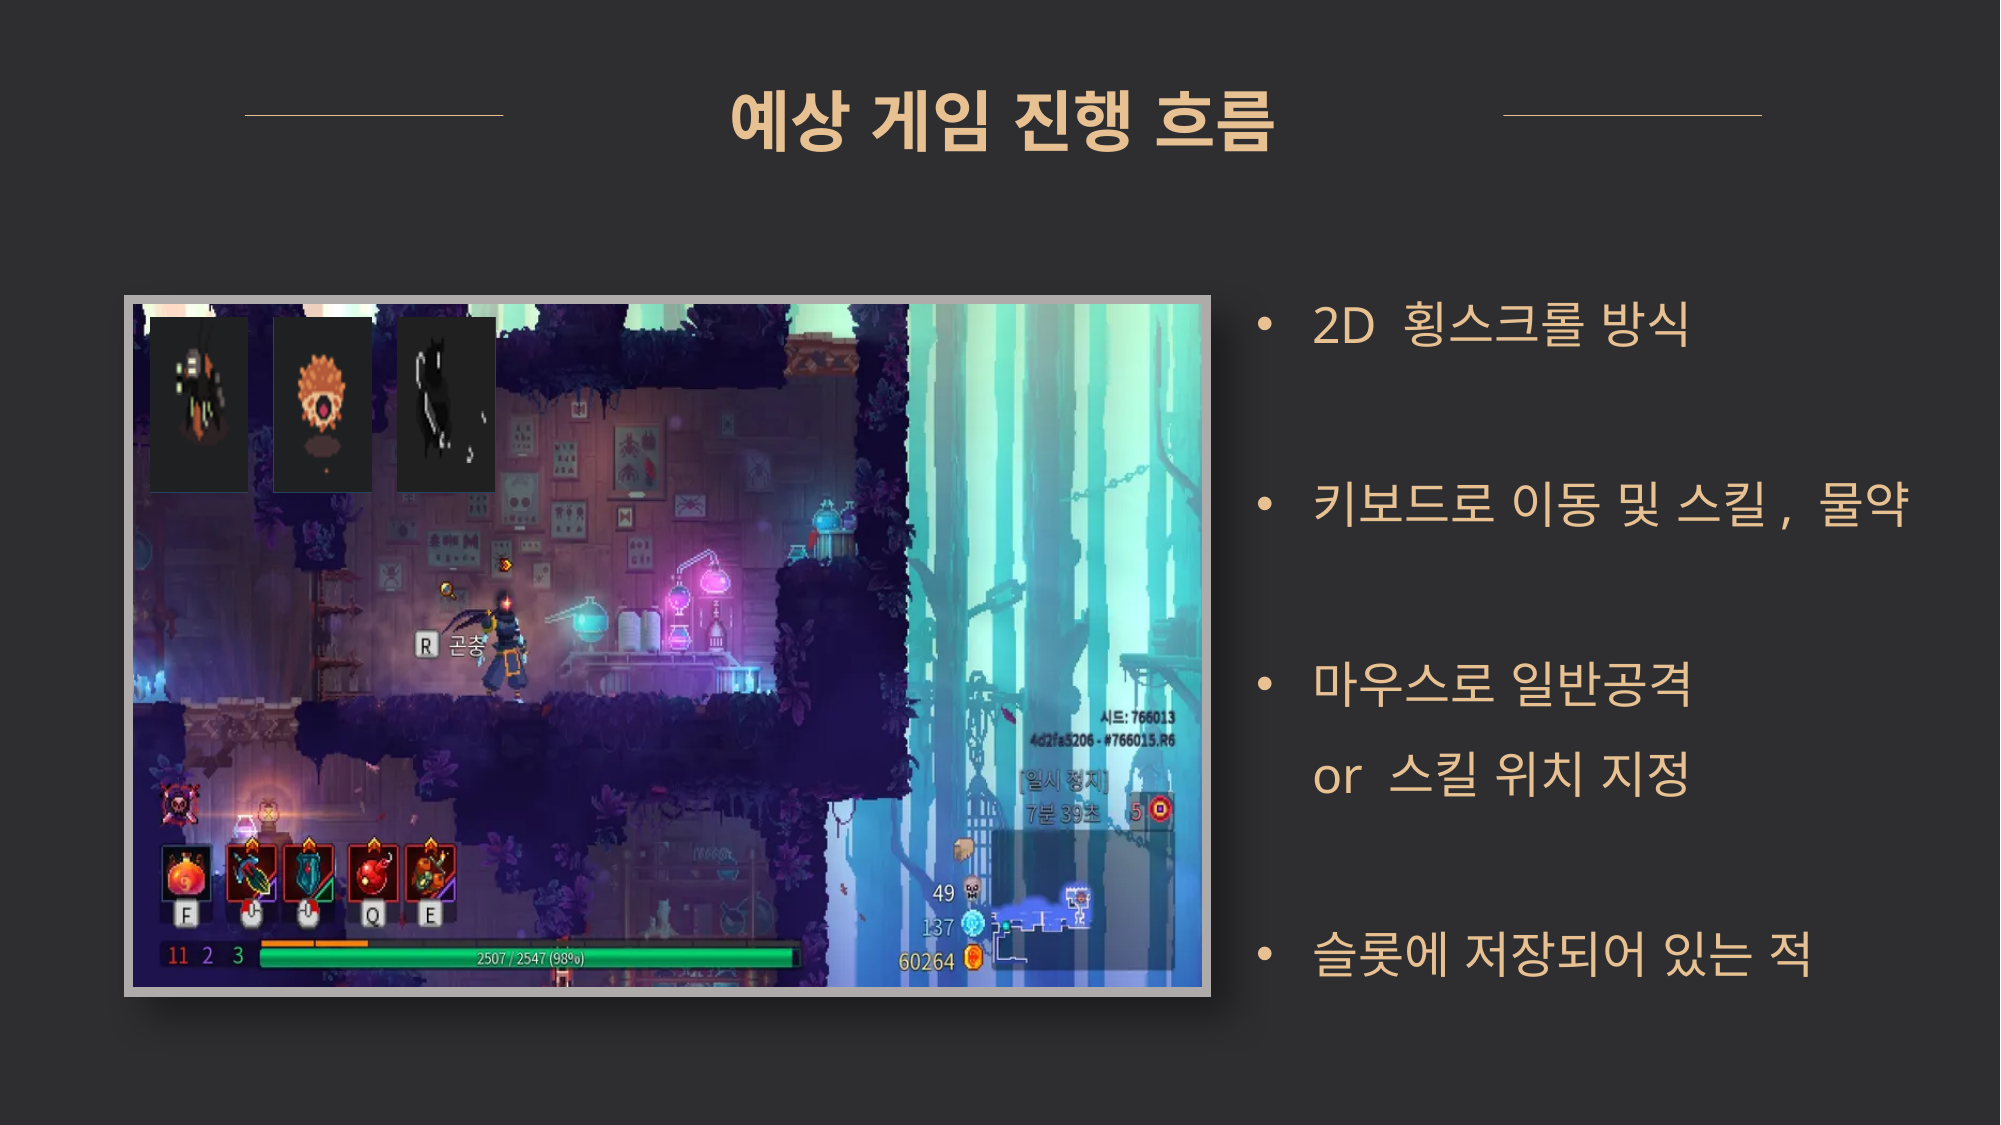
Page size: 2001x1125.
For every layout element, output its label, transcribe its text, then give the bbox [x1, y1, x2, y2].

text_box 2D 횡스크롤 방식 키보드로 이동 및 스킬, 물약 마우스로 일반공격 or 스킬 위치 지정 슬롯에 저장되어 있는 적 [1241, 255, 1977, 1125]
picture [133, 304, 1202, 988]
text_box 예상 게임 진행 흐름 [503, 32, 1504, 115]
text_box 예상 게임 진행 흐름 [503, 116, 1504, 168]
